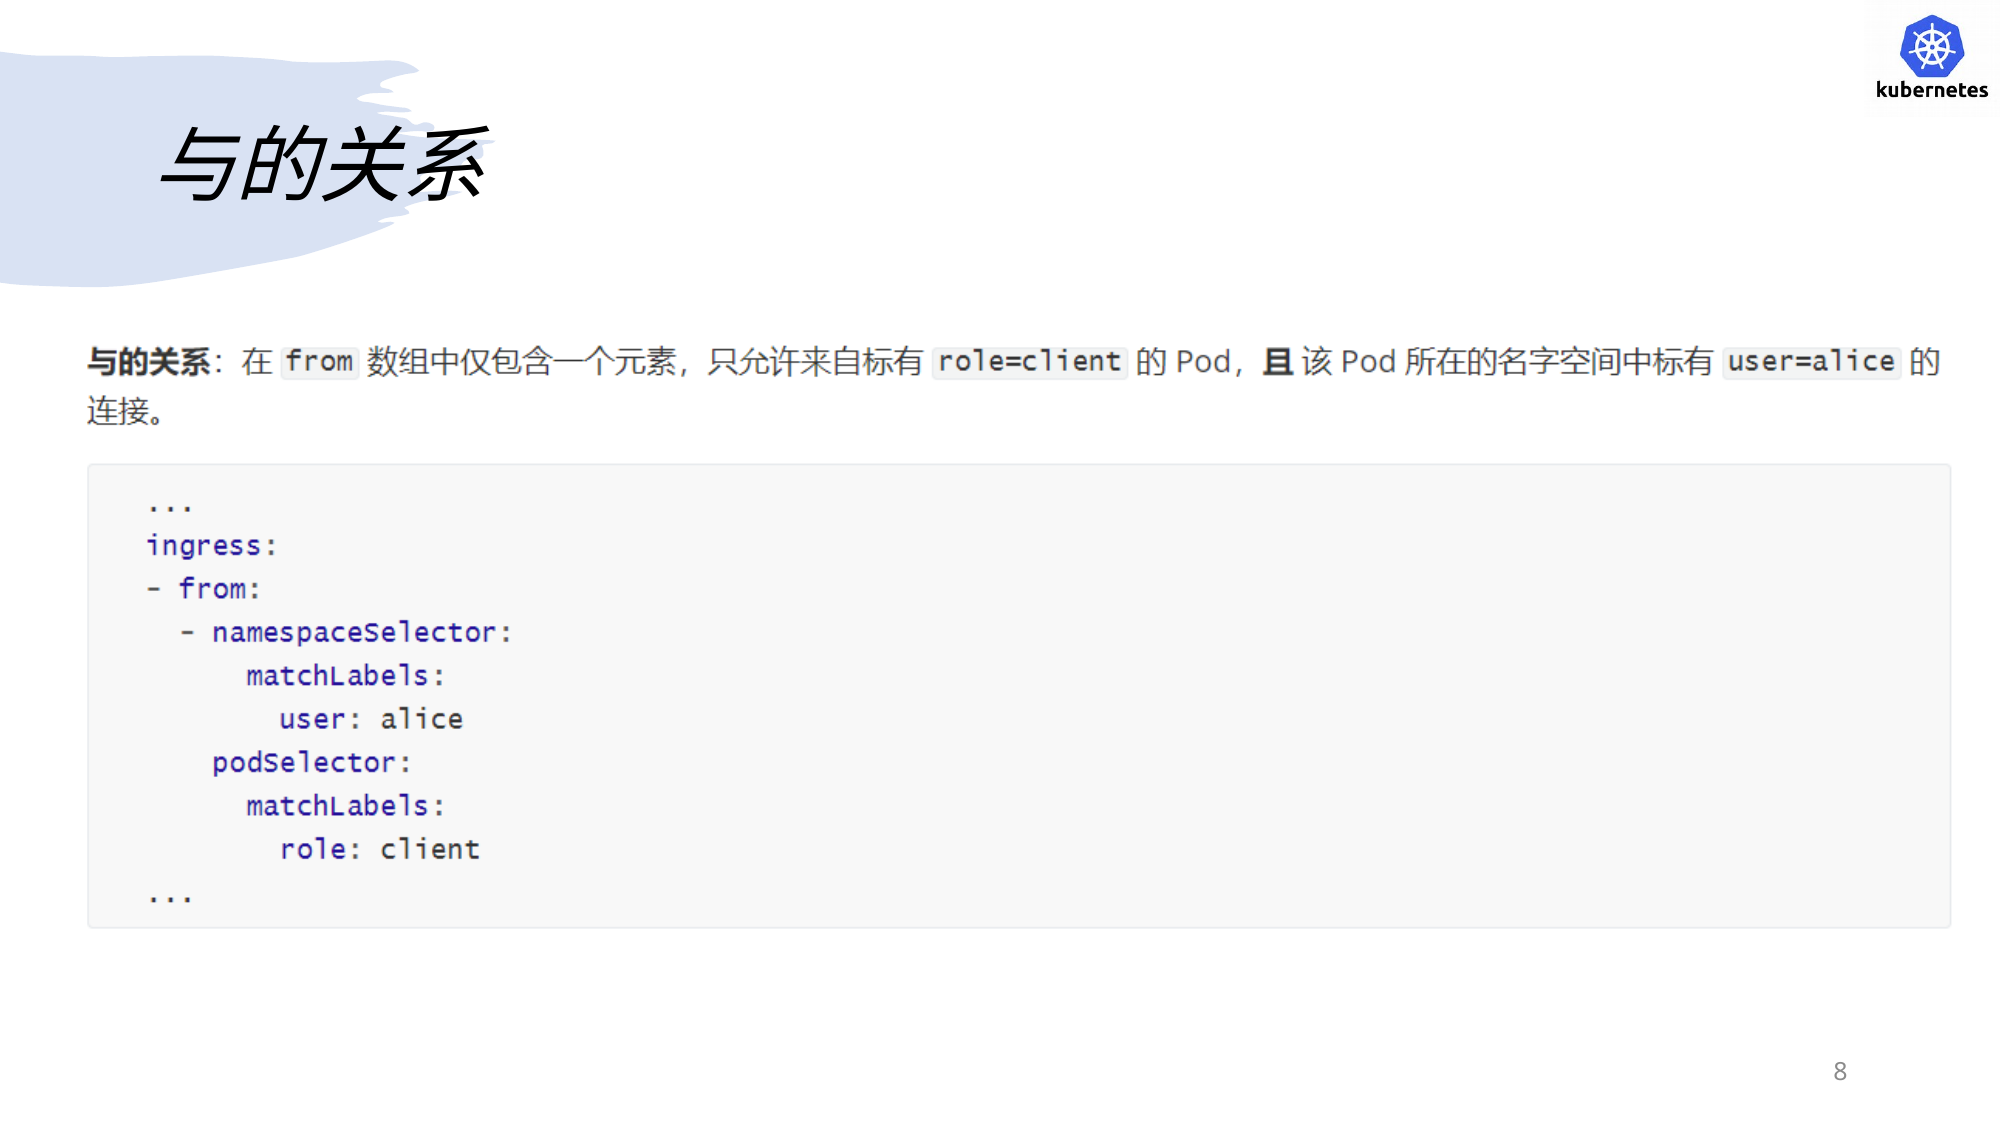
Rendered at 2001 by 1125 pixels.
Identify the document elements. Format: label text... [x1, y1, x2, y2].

picture [69, 329, 1981, 949]
slide_number 8 [1412, 1042, 1863, 1103]
picture [1864, 0, 2000, 117]
title 与的关系 [137, 59, 1863, 278]
